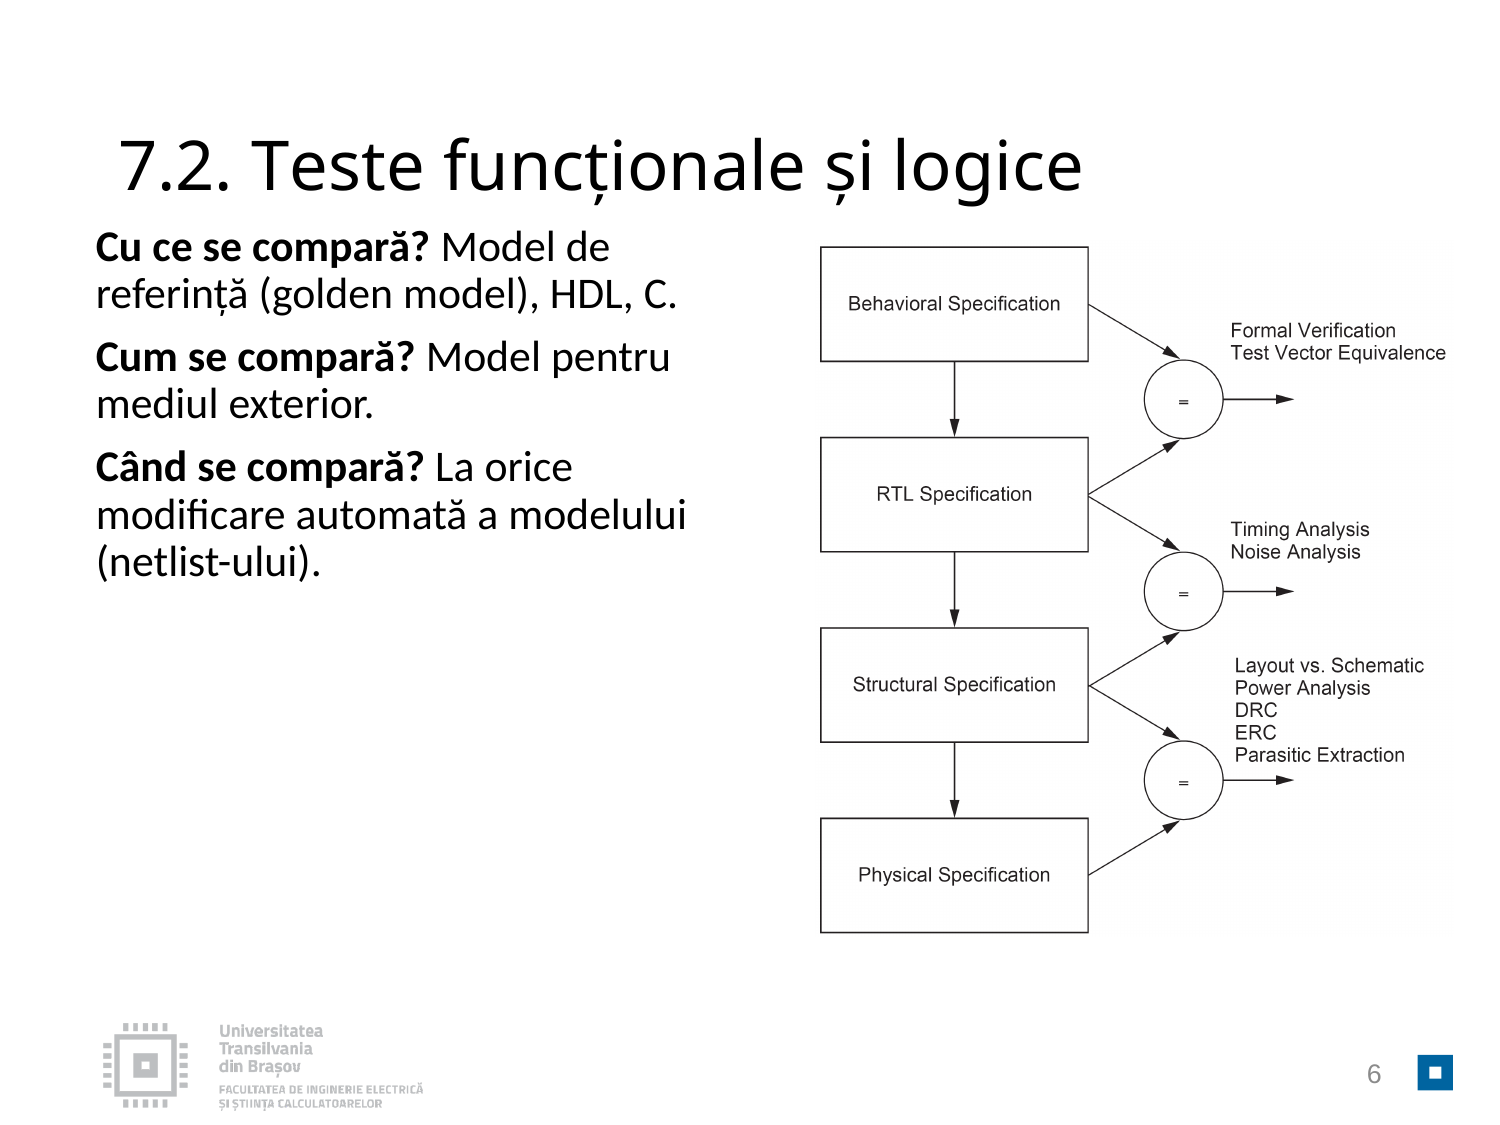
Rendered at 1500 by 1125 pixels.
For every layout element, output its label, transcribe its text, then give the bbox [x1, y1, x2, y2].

title 7.2. Teste funcționale și logice [103, 59, 1397, 278]
picture [815, 240, 1454, 937]
picture [103, 1024, 423, 1111]
slide_number 6 [1059, 1042, 1397, 1103]
list Cu ce se compară? Model de referință (golden model), HDL, C. Cum se compară? Model pentru mediul exterior. Când se compară? La orice modificare automată a modelului (netlist-ului). [80, 216, 783, 1024]
